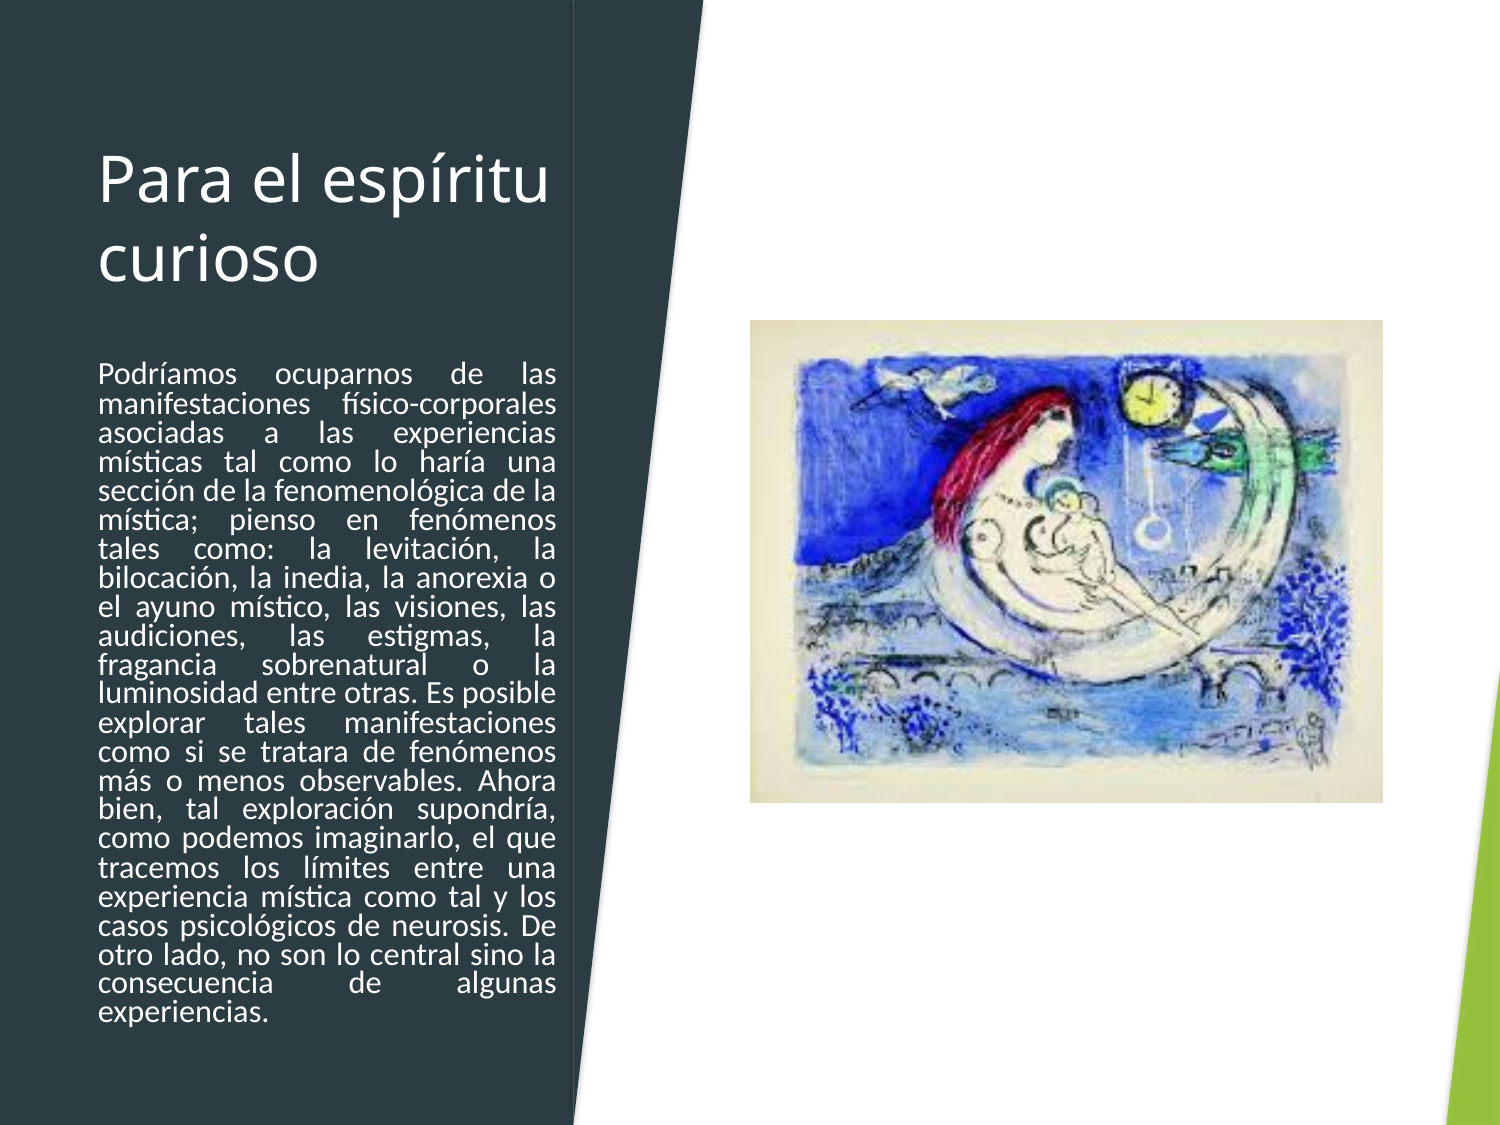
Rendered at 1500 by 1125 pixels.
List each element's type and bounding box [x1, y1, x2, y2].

text_box [0, 0, 1500, 1125]
list [749, 319, 1384, 804]
